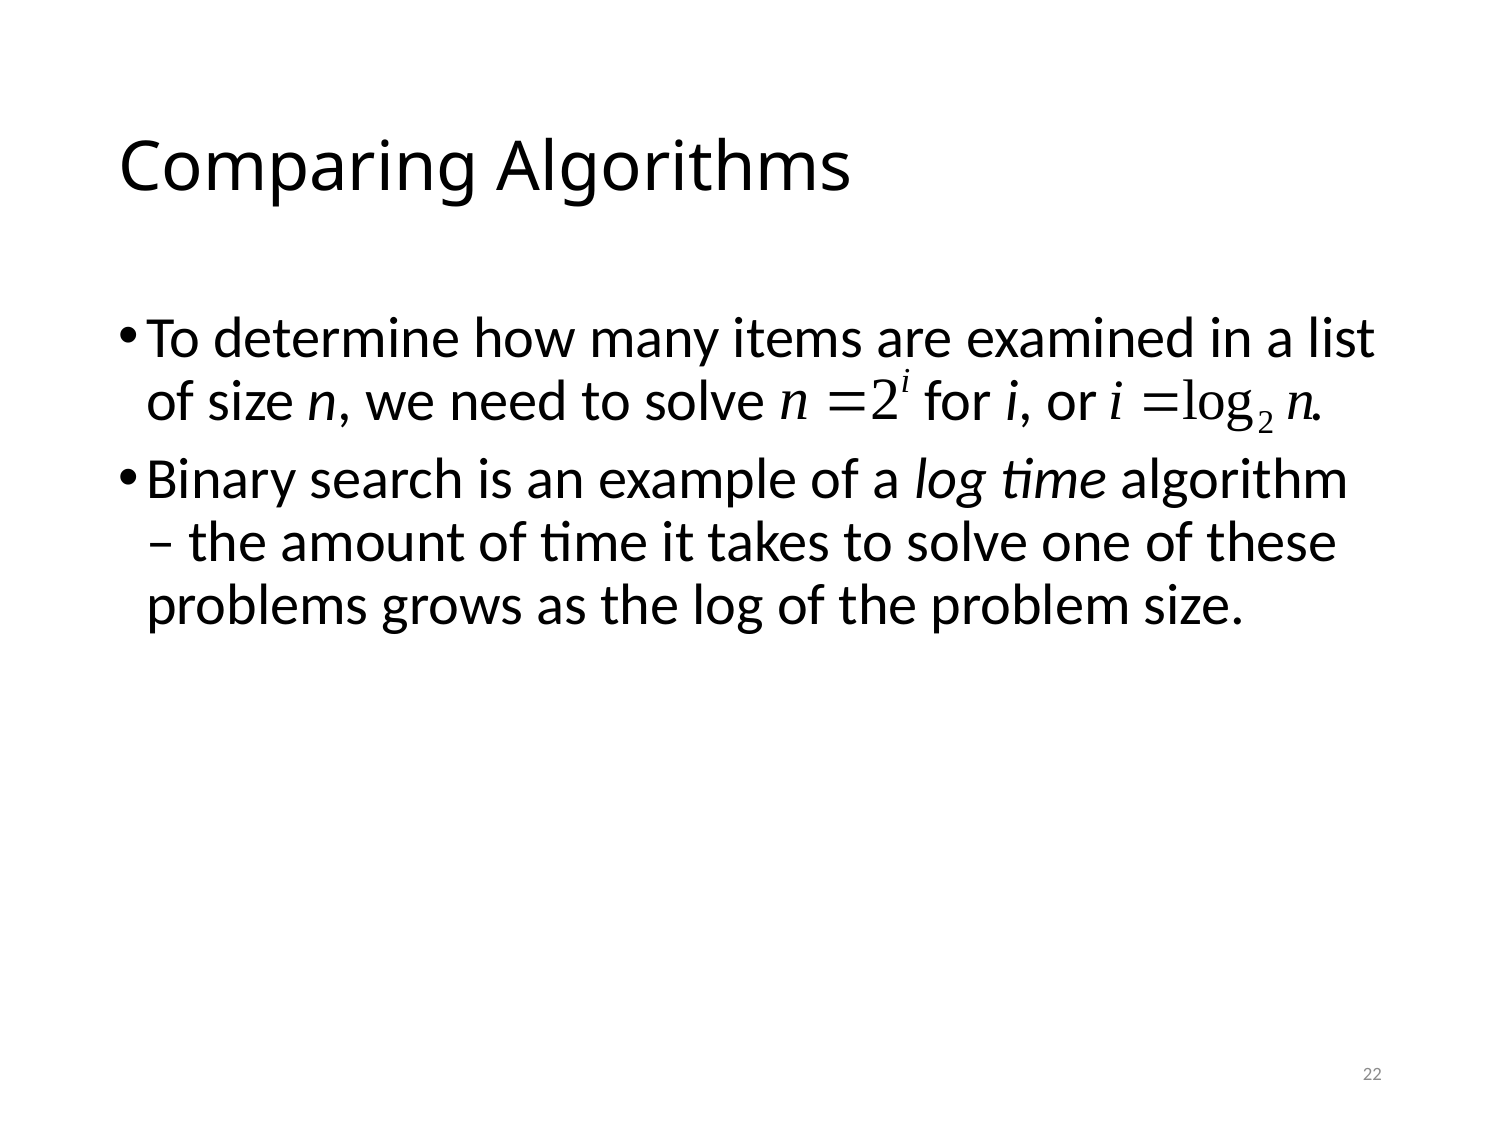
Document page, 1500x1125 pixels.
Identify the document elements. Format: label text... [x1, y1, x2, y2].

list To determine how many items are examined in a list of size n, we need to solve for i, or . Binary search is an example of a log time algorithm – the amount of time it takes to solve one of these problems grows as the log of the problem size. [103, 299, 1397, 1014]
title Comparing Algorithms [103, 59, 1397, 278]
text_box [770, 354, 921, 435]
slide_number 22 [1059, 1042, 1397, 1103]
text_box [1100, 361, 1325, 448]
